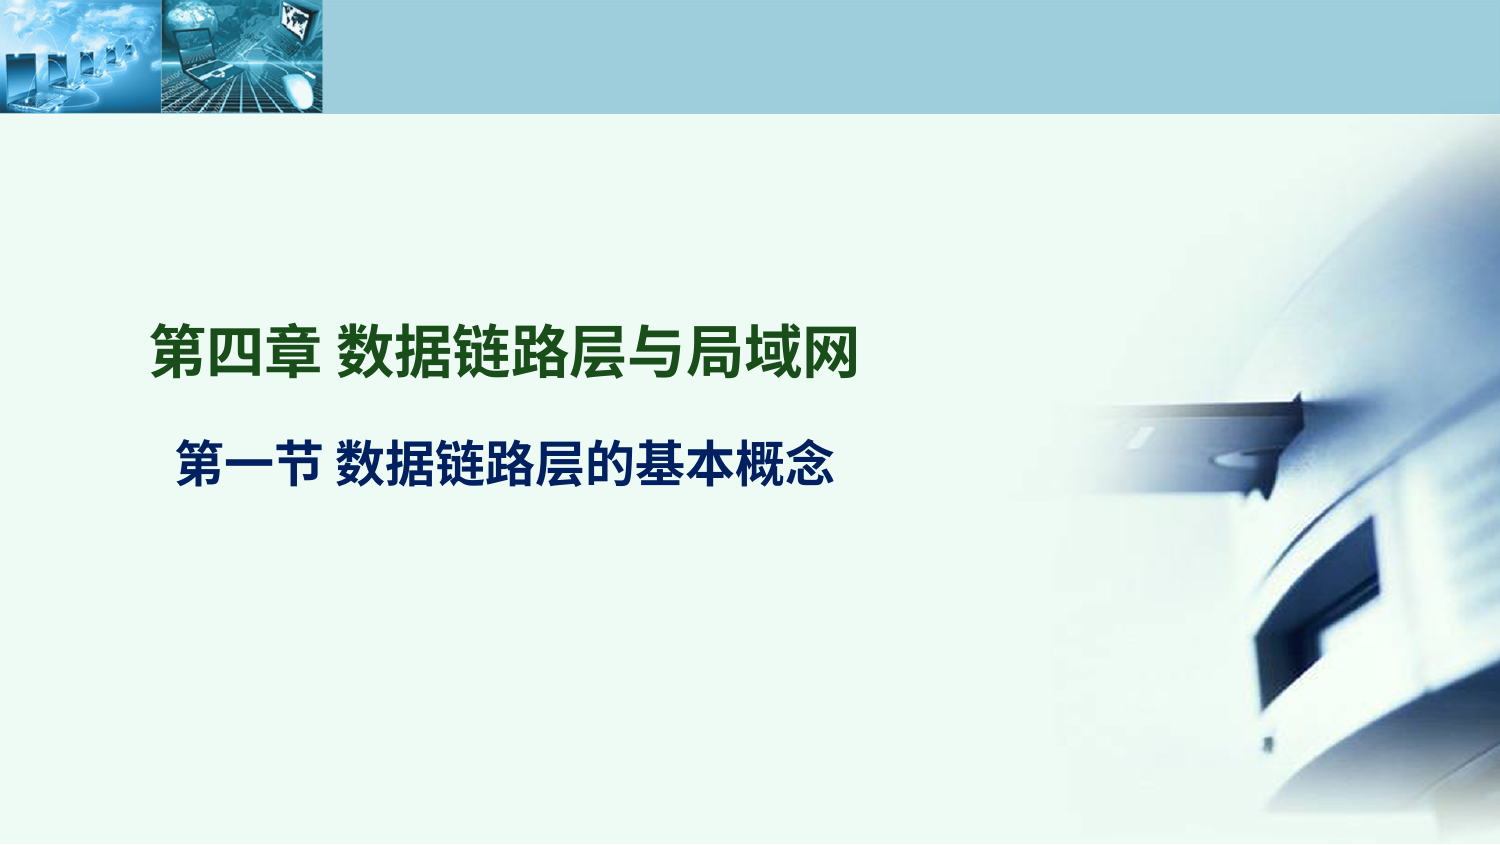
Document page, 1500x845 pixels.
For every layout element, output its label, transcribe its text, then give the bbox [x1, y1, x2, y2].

text_box 第四章 数据链路层与局域网 第一节 数据链路层的基本概念 [35, 307, 975, 500]
picture [0, 0, 1500, 844]
